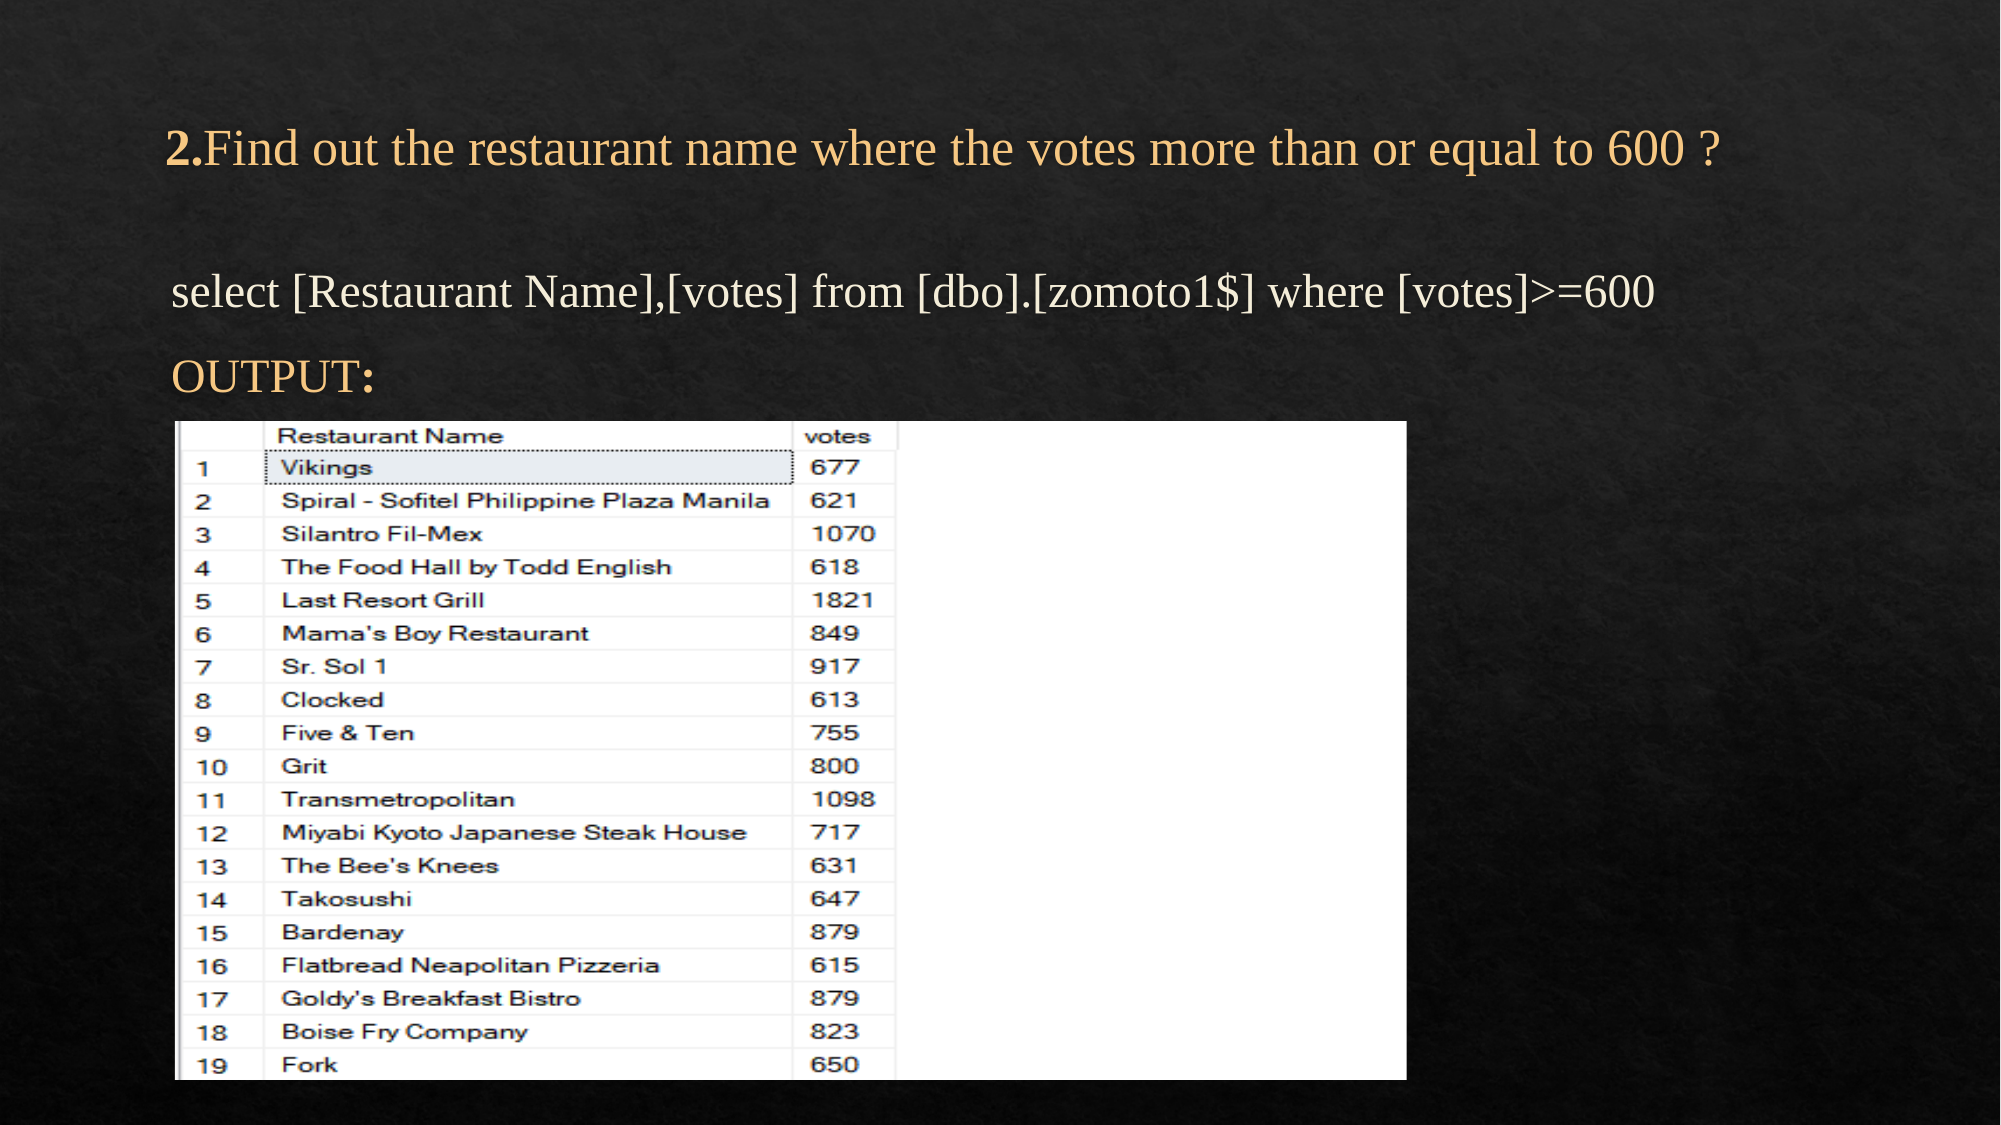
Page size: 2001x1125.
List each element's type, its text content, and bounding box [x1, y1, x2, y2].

picture [174, 421, 1407, 1081]
list select [Restaurant Name],[votes] from [dbo].[zomoto1$] where [votes]>=600 OUTPUT: [149, 246, 1849, 474]
title 2.Find out the restaurant name where the votes more than or equal to 600 ? [149, 45, 1849, 242]
